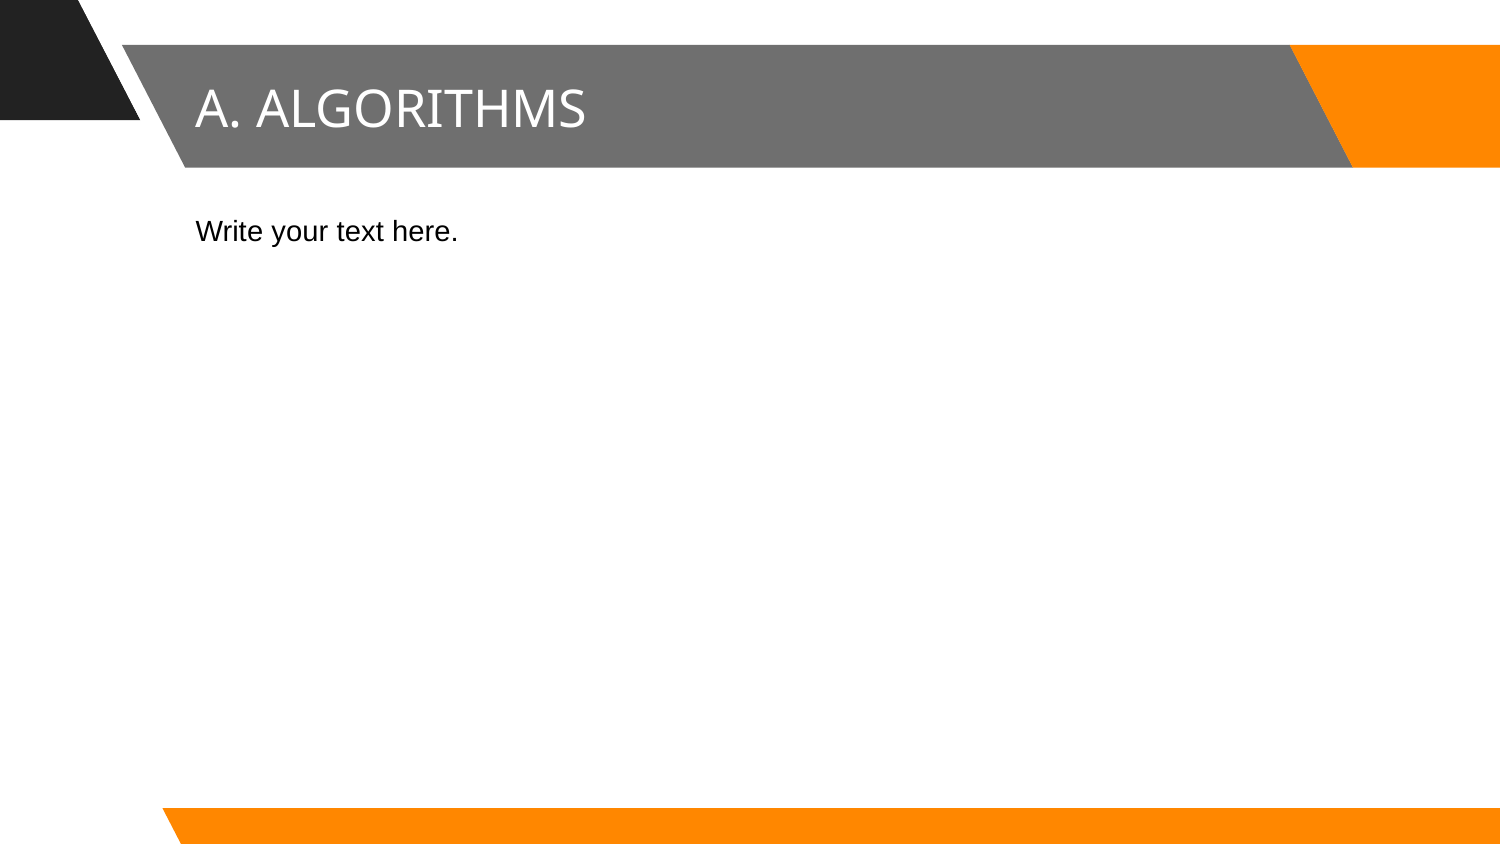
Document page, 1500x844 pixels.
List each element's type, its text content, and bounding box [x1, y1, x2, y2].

title A. ALGORITHMS [180, 44, 1459, 168]
text_box Write your text here. [180, 197, 1412, 800]
